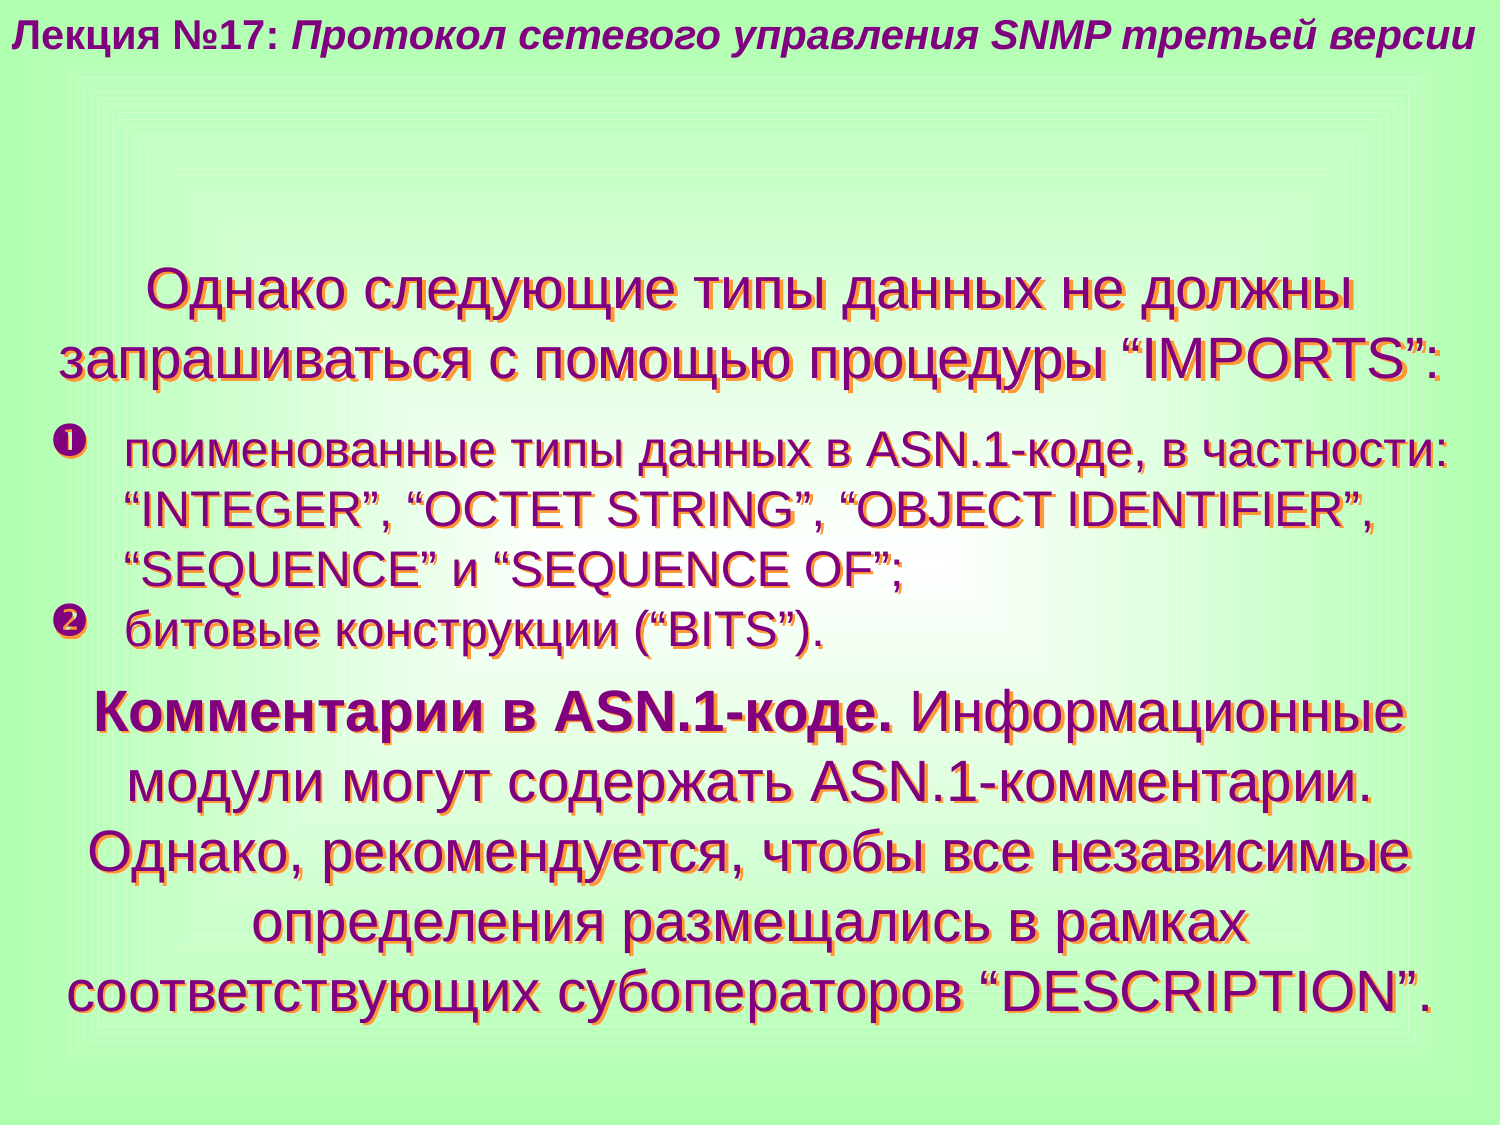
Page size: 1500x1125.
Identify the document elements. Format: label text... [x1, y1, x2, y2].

text_box поименованные типы данных в ASN.1-коде, в частности: “INTEGER”, “OCTET STRING”, “OBJECT IDENTIFIER”, “SEQUENCE” и “SEQUENCE OF”; битовые конструкции (“BITS”). [34, 408, 1500, 664]
text_box Лекция №17: Протокол сетевого управления SNMP третьей версии [0, 0, 1500, 65]
text_box Комментарии в ASN.1-коде. Информационные модули могут содержать ASN.1-комментарии. Однако, рекомендуется, чтобы все независимые определения размещались в рамках соответствующих субоператоров “DESCRIPTION”. [0, 665, 1500, 1031]
text_box Однако следующие типы данных не должны запрашиваться с помощью процедуры “IMPORTS”: [0, 242, 1500, 398]
